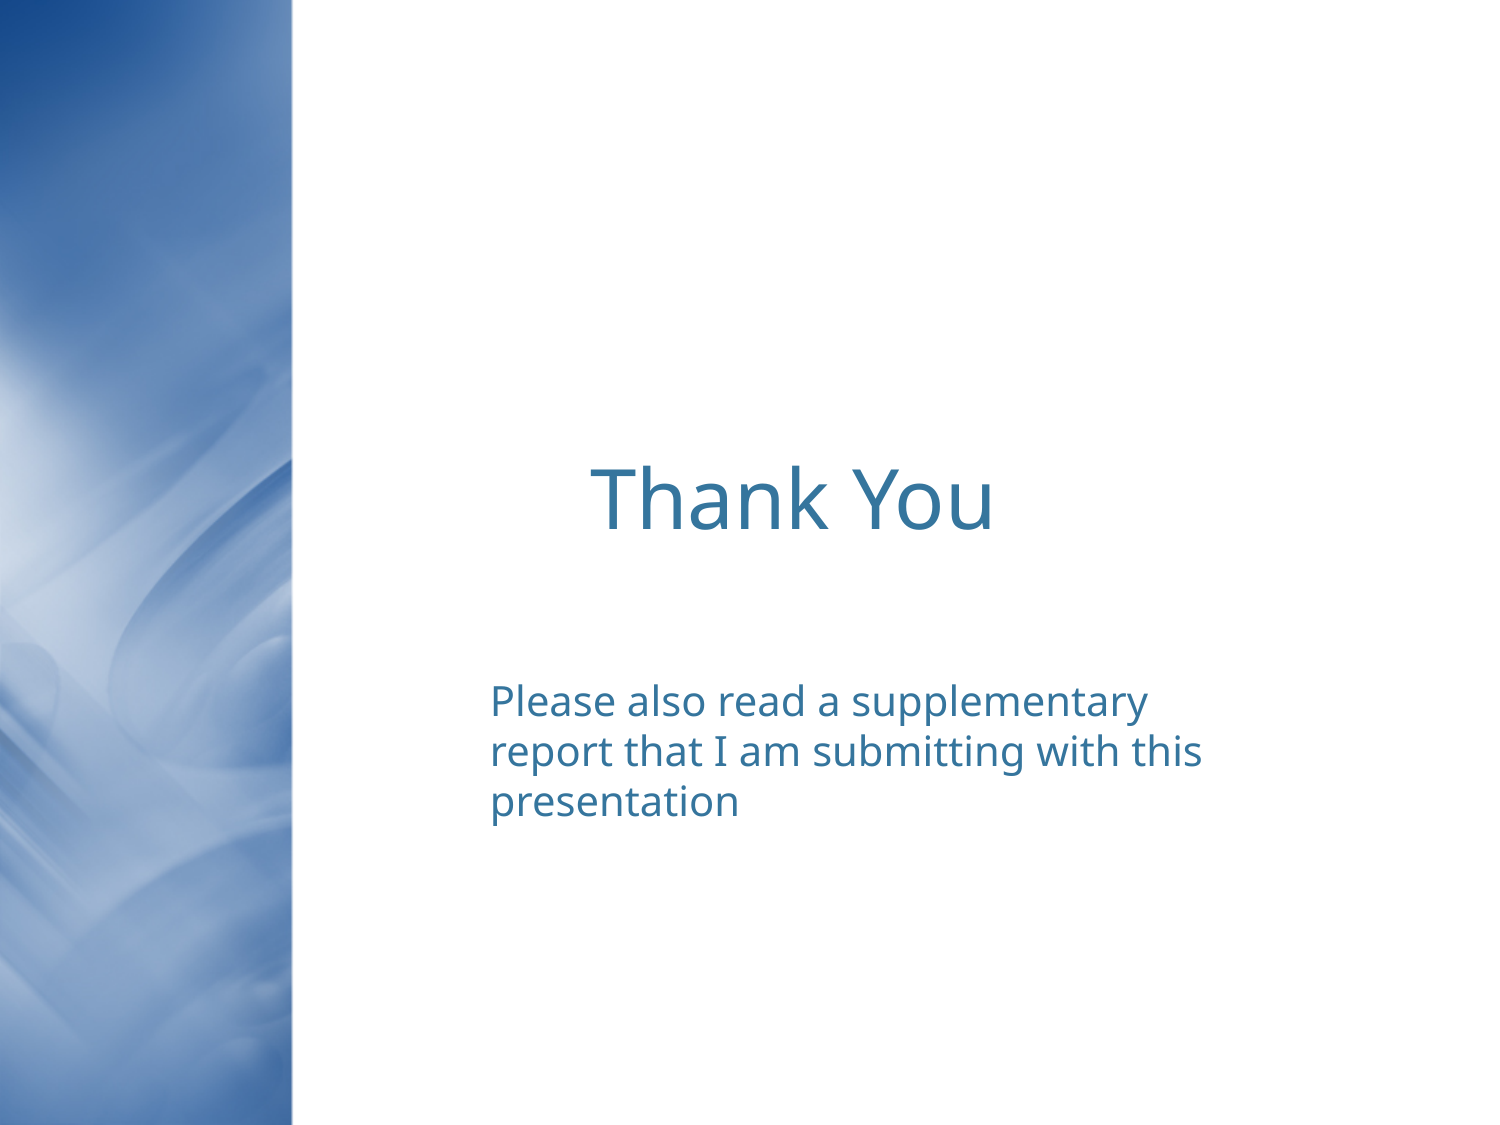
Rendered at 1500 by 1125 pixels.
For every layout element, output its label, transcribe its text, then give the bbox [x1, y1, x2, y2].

picture [0, 0, 1500, 1125]
title Thank You [575, 437, 1075, 555]
text_box Please also read a supplementary report that I am submitting with this presentation [474, 674, 1250, 825]
